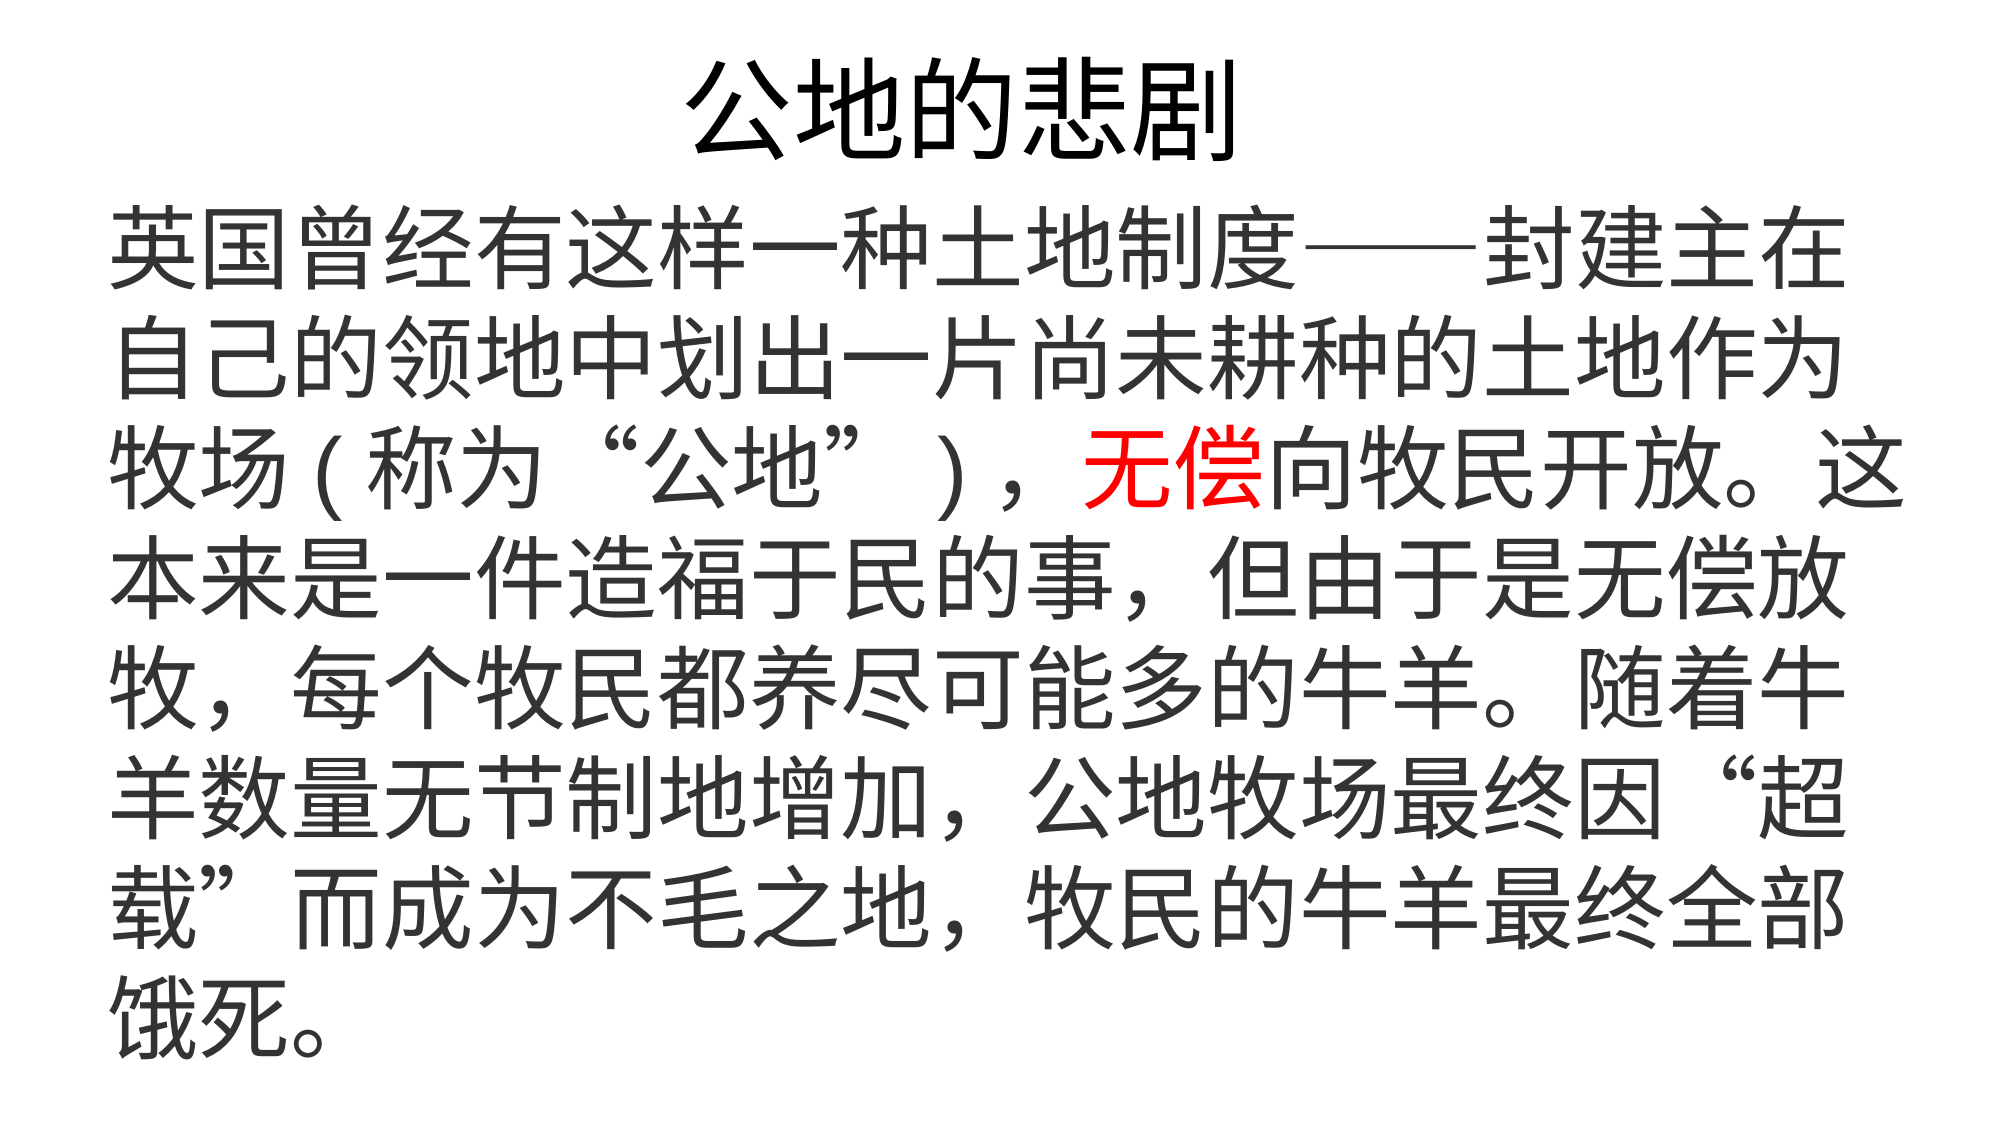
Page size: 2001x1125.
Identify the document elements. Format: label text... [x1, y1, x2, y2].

text_box 英国曾经有这样一种土地制度——封建主在自己的领地中划出一片尚未耕种的土地作为牧场(称为“公地”)，无偿向牧民开放。这本来是一件造福于民的事，但由于是无偿放牧，每个牧民都养尽可能多的牛羊。随着牛羊数量无节制地增加，公地牧场最终因“超载”而成为不毛之地，牧民的牛羊最终全部饿死。 [92, 183, 1939, 1079]
title 公地的悲剧 [211, 47, 1712, 183]
